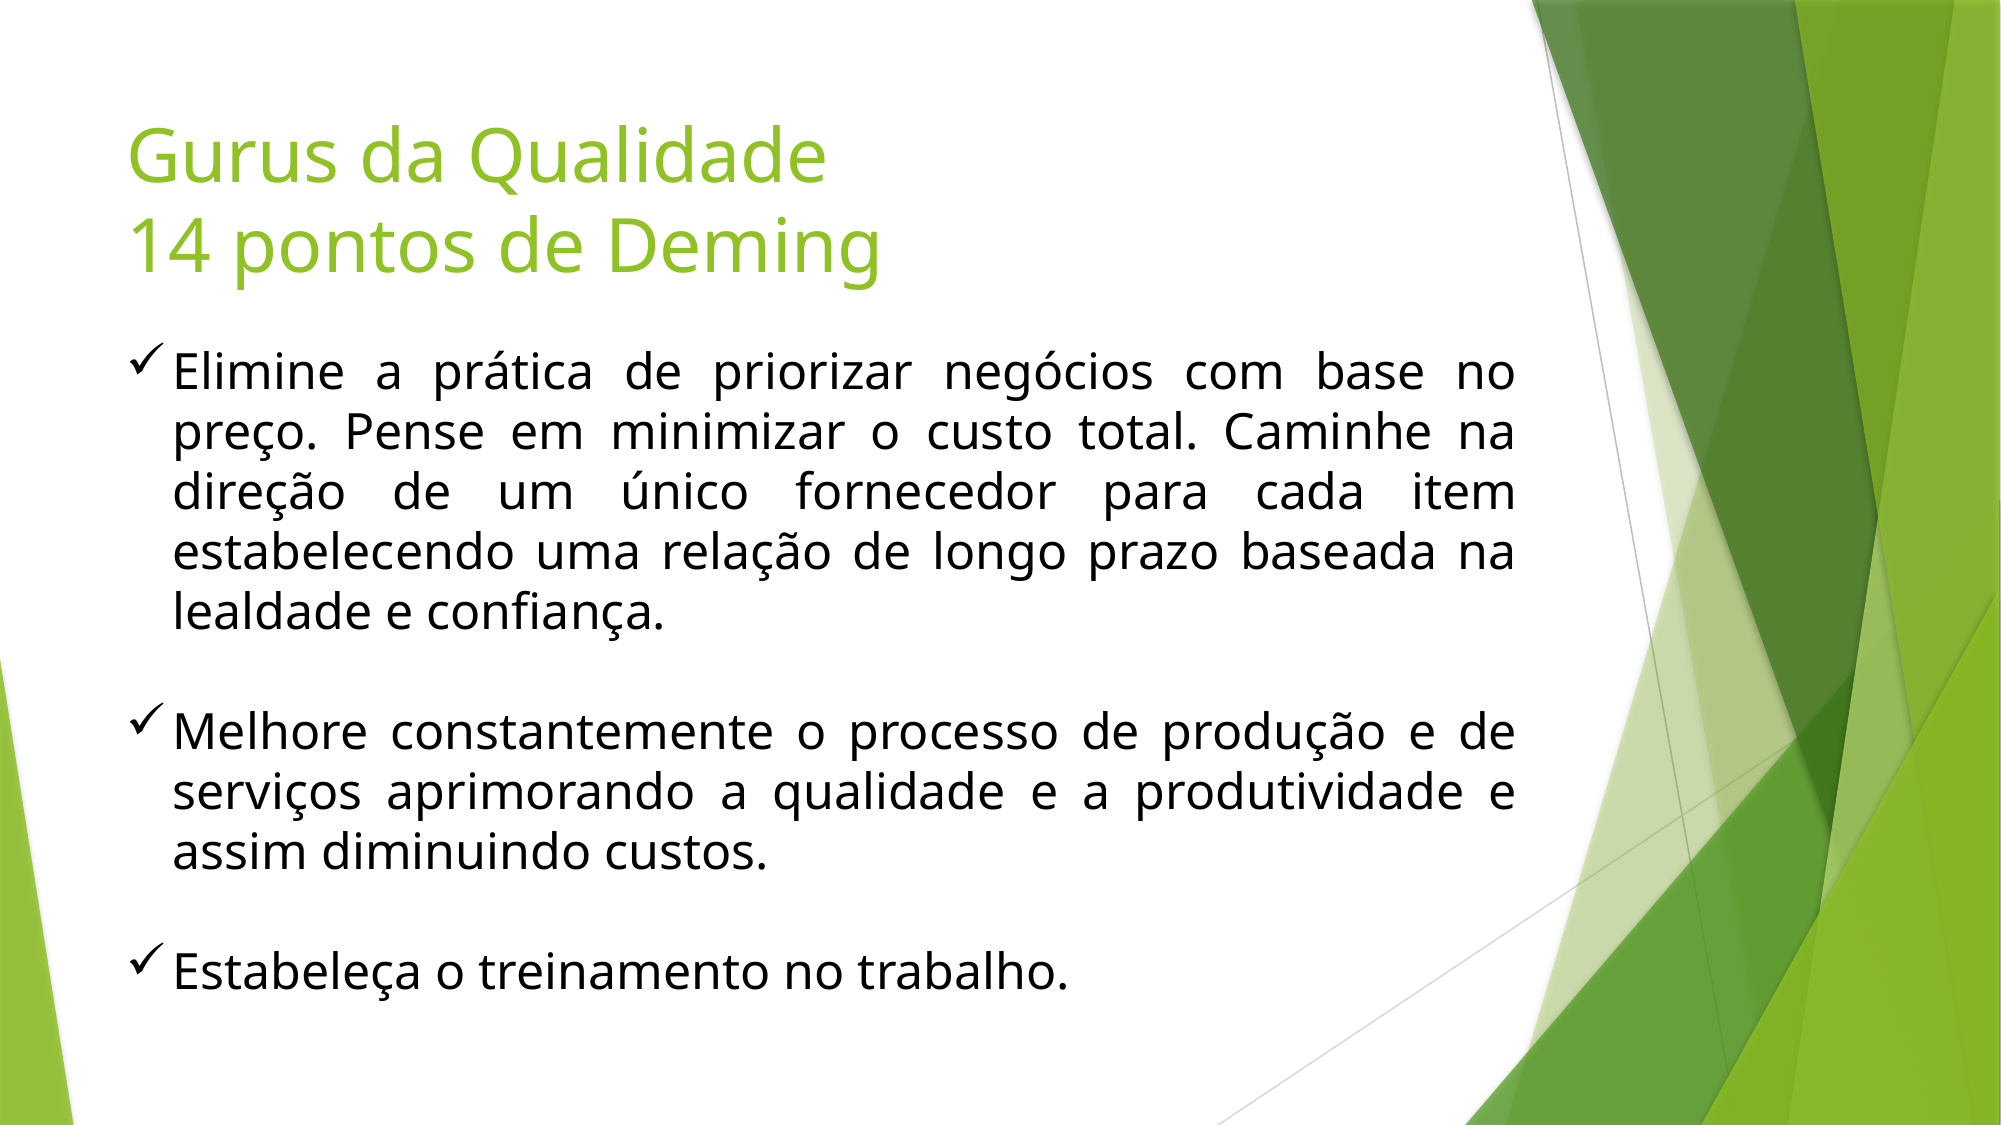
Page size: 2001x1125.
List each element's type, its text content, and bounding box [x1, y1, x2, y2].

title Gurus da Qualidade 14 pontos de Deming [111, 99, 1522, 317]
text_box Elimine a prática de priorizar negócios com base no preço. Pense em minimizar o custo total. Caminhe na direção de um único fornecedor para cada item estabelecendo uma relação de longo prazo baseada na lealdade e confiança. Melhore constantemente o processo de produção e de serviços aprimorando a qualidade e a produtividade e assim diminuindo custos. Estabeleça o treinamento no trabalho. [111, 332, 1533, 1007]
